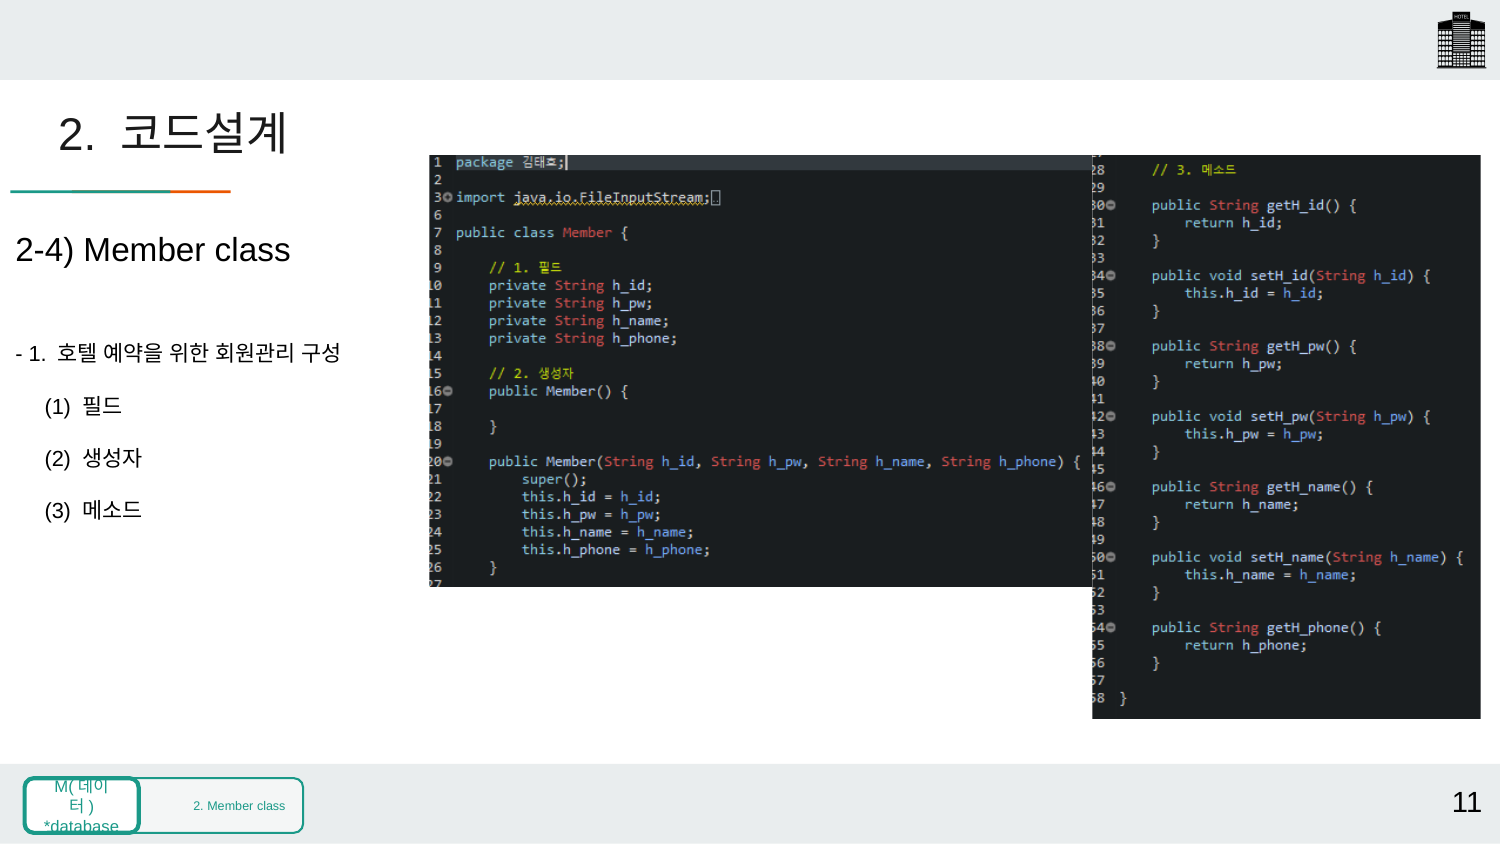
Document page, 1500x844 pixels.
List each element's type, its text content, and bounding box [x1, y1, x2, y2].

picture [429, 155, 1481, 719]
text_box M(데이터) *database [22, 776, 141, 835]
text_box 2-4) Member class - 1. 호텔 예약을 위한 회원관리 구성 (1) 필드 (2) 생성자 (3) 메소드 [0, 206, 521, 742]
slide_number 11 [1407, 768, 1498, 833]
text_box 2. Member class [134, 776, 306, 835]
text_box 2. 코드설계 [43, 90, 1305, 178]
picture [1433, 11, 1490, 69]
